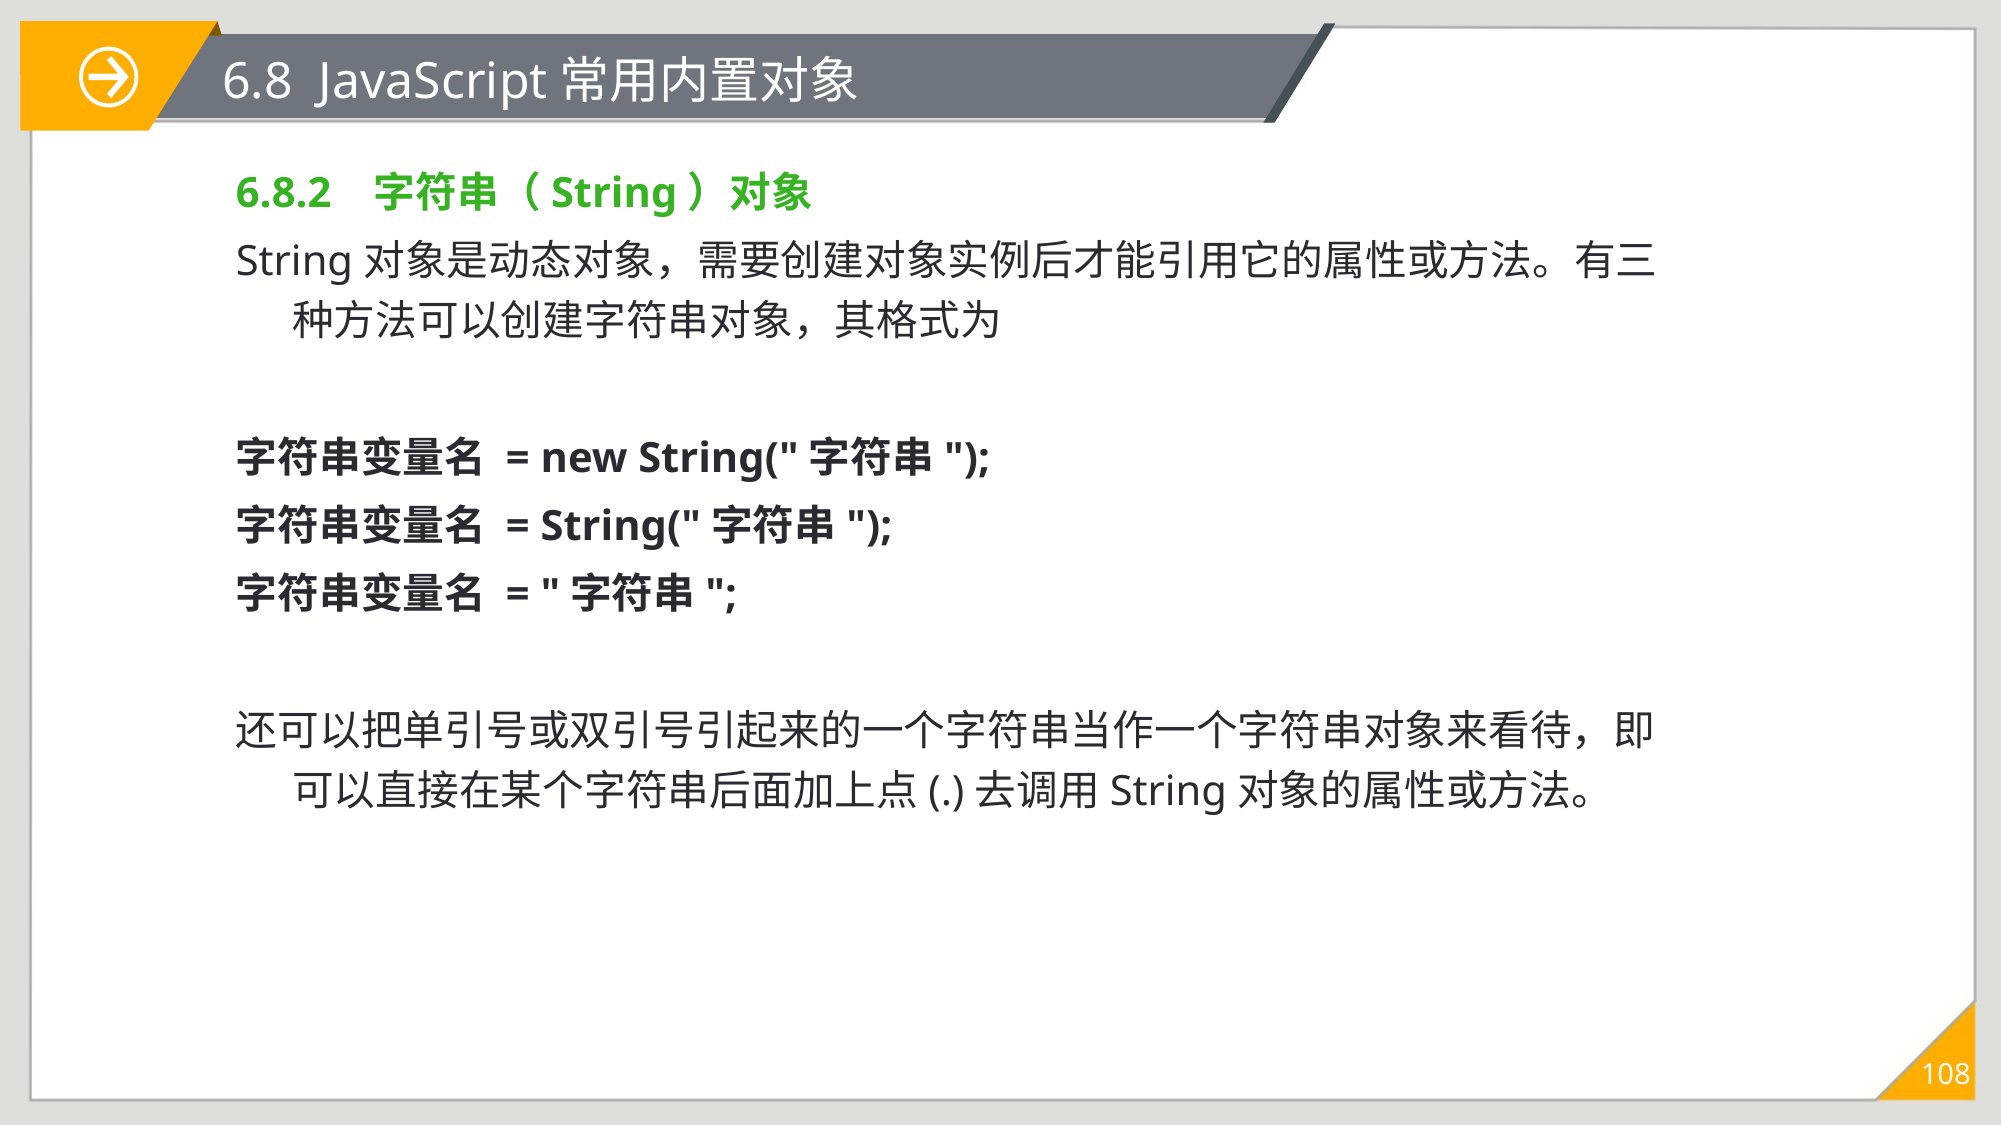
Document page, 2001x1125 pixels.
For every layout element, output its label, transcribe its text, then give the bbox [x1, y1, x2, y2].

title 6.8 JavaScript常用内置对象 [206, 26, 1792, 131]
picture [0, 0, 2001, 1125]
list 6.8.2 字符串（String）对象 String对象是动态对象，需要创建对象实例后才能引用它的属性或方法。有三种方法可以创建字符串对象，其格式为 字符串变量名 = new String("字符串"); 字符串变量名 = String("字符串"); 字符串变量名 = "字符串"; 还可以把单引号或双引号引起来的一个字符串当作一个字符串对象来看待，即可以直接在某个字符串后面加上点(.)去调用String对象的属性或方法。 [220, 147, 1698, 965]
